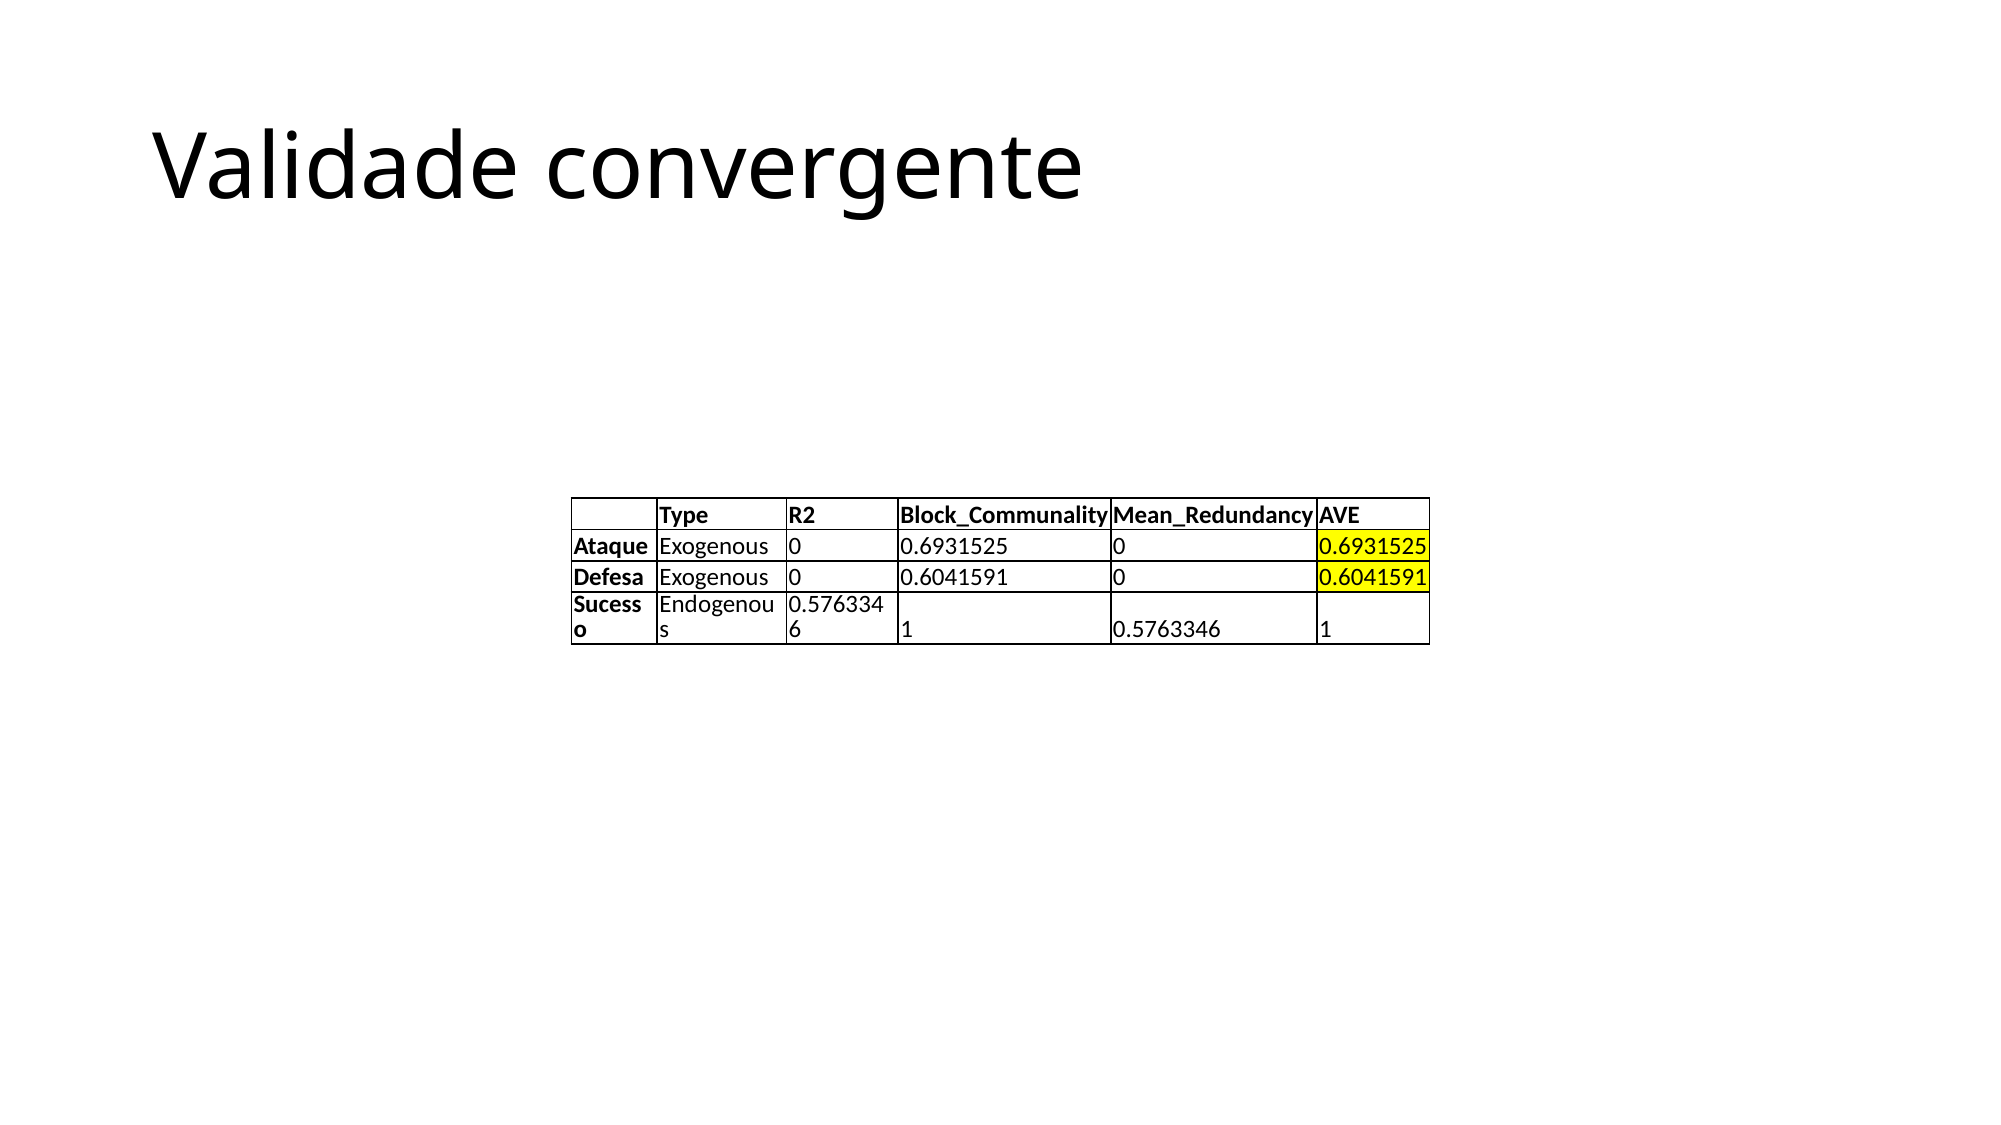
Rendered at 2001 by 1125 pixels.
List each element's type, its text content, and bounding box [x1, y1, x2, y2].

table_header Type [658, 499, 786, 529]
table_cell 0.6041591 [899, 562, 1110, 591]
table_cell Endogenous [658, 593, 786, 643]
table_cell Exogenous [658, 530, 786, 560]
table_cell 0.6931525 [899, 530, 1110, 560]
table_cell 1 [1318, 593, 1429, 643]
table_cell 0 [787, 562, 897, 591]
table_cell Defesa [572, 562, 656, 591]
table_header [572, 499, 656, 529]
title Validade convergente [137, 59, 1863, 278]
table_cell 1 [899, 593, 1110, 643]
table_cell 0.5763346 [787, 593, 897, 643]
table_cell 0.5763346 [1112, 593, 1316, 643]
table_cell Exogenous [658, 562, 786, 591]
table_header R2 [787, 499, 897, 529]
table_cell 0 [1112, 562, 1316, 591]
table_header Block_Communality [899, 499, 1110, 529]
table_cell 0 [1112, 530, 1316, 560]
table_cell 0.6931525 [1318, 530, 1429, 560]
table_header AVE [1318, 499, 1429, 529]
table_cell Sucesso [572, 593, 656, 643]
table_cell Ataque [572, 530, 656, 560]
table_cell 0.6041591 [1318, 562, 1429, 591]
table_header Mean_Redundancy [1112, 499, 1316, 529]
table_cell 0 [787, 530, 897, 560]
